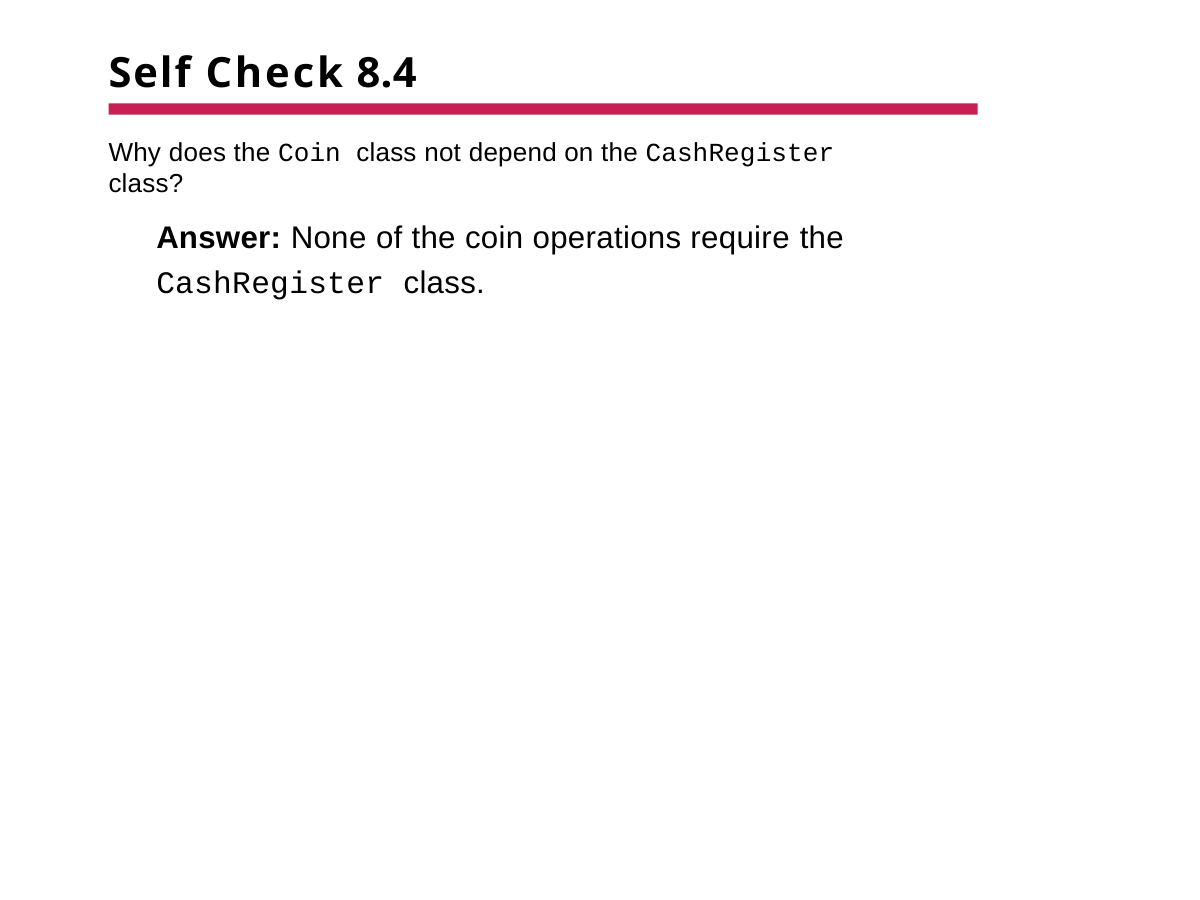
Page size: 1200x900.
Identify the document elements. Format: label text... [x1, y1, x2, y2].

title Self Check 8.4 [106, 45, 1094, 196]
text_box Why does the Coin class not depend on the CashRegister class? Answer: None of the coin operations require the CashRegister class. [106, 135, 916, 300]
